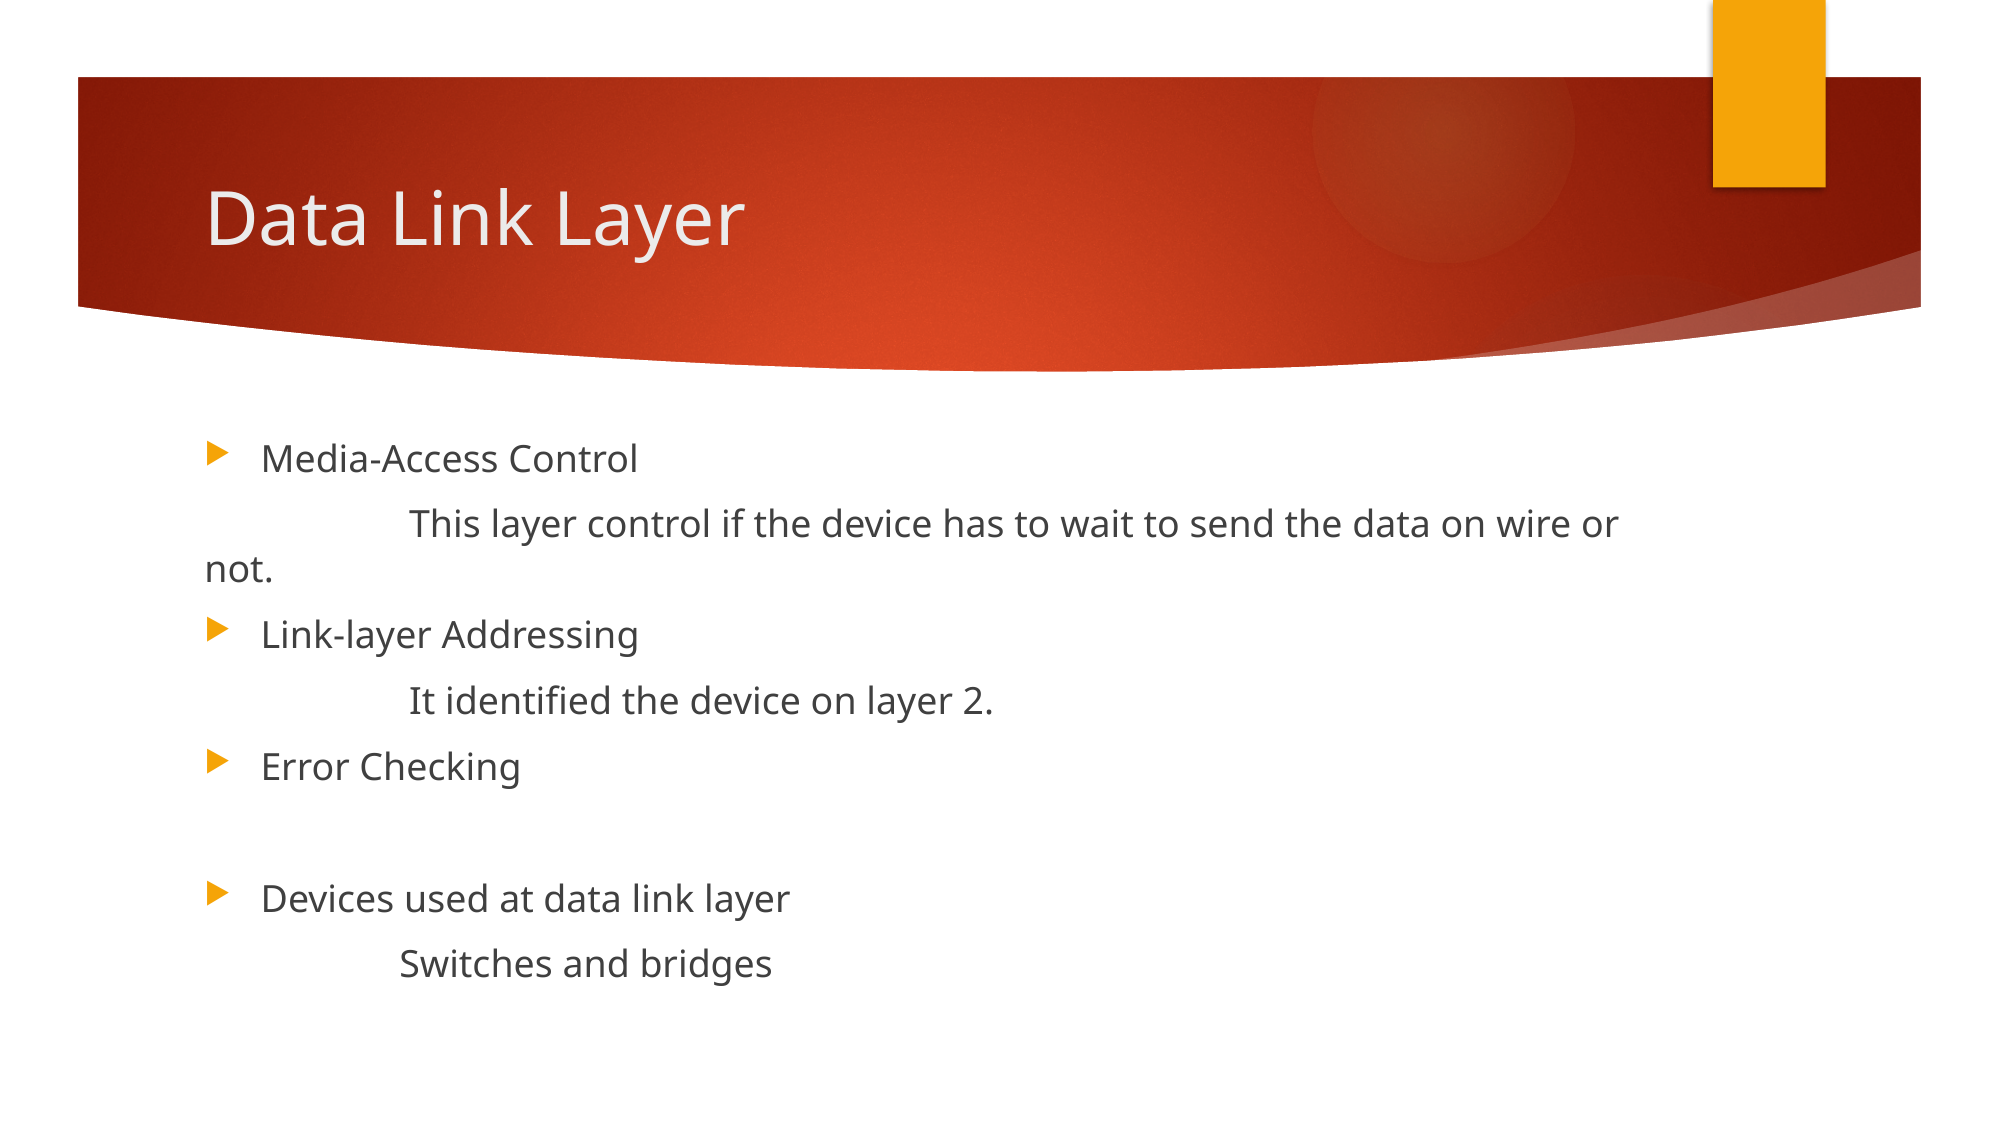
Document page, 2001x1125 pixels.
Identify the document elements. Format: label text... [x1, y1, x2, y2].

list Media-Access Control This layer control if the device has to wait to send the data on wire or not. Link-layer Addressing It identified the device on layer 2. Error Checking Devices used at data link layer Switches and bridges [189, 427, 1638, 1125]
title Data Link Layer [189, 155, 1627, 275]
